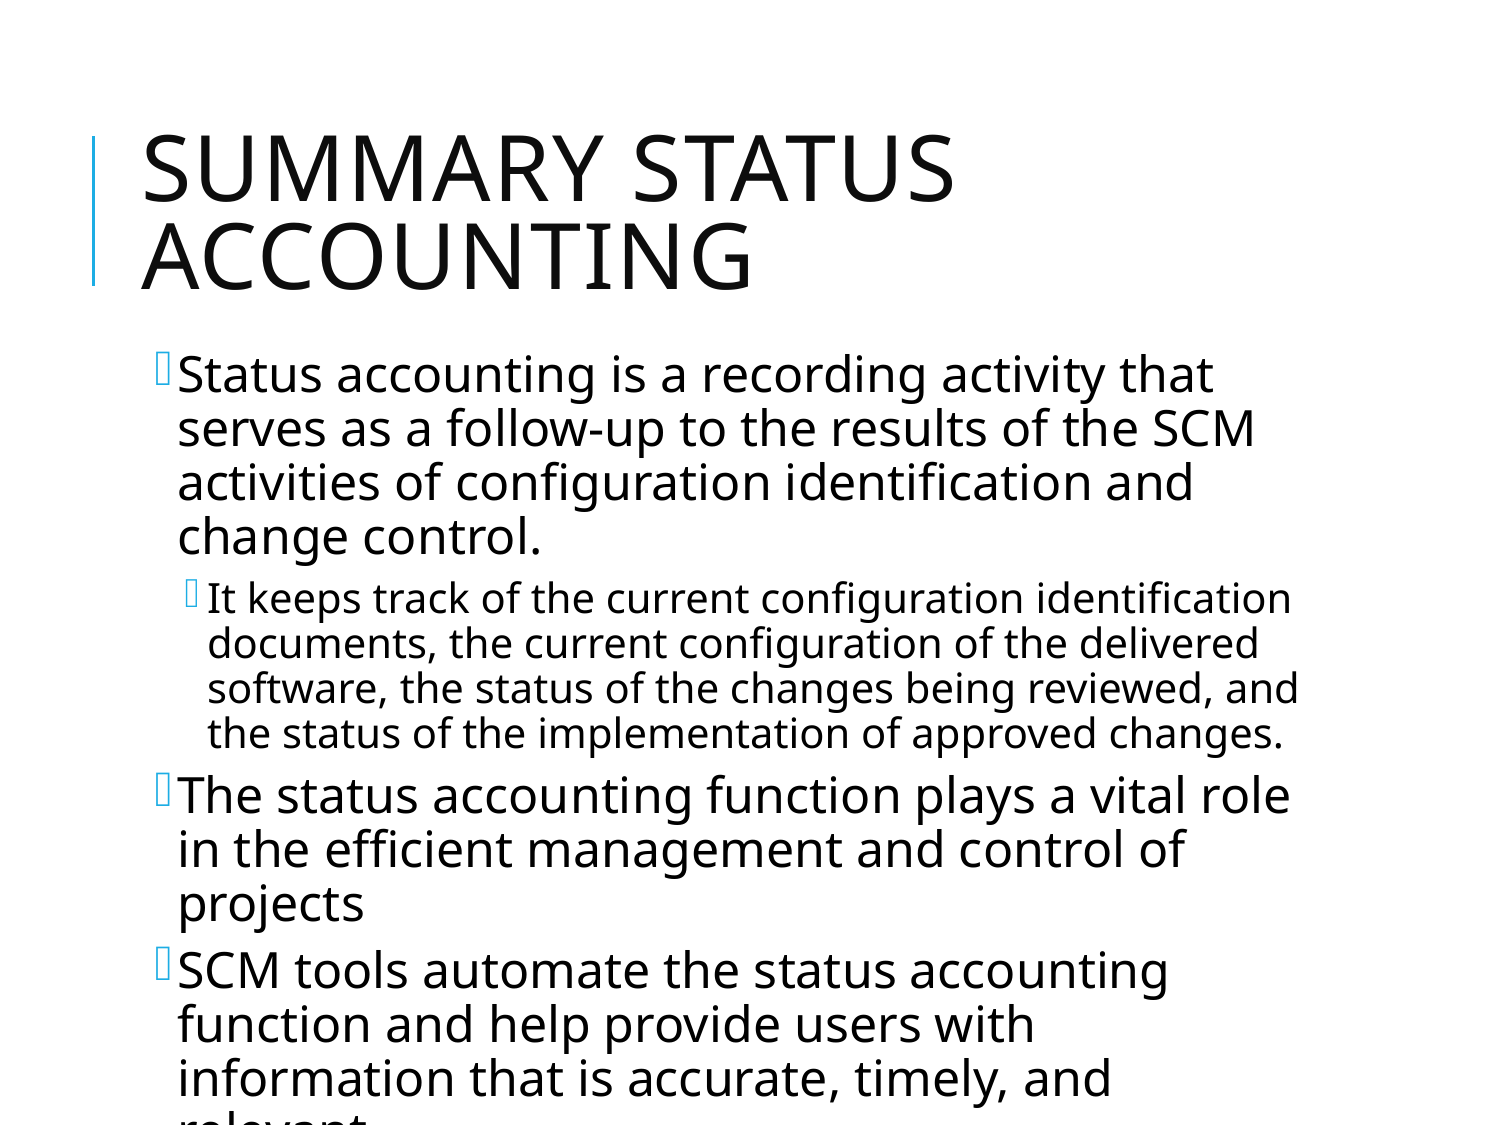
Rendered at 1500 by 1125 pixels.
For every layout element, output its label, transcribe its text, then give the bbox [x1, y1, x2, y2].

list Status accounting is a recording activity that serves as a follow-up to the results of the SCM activities of configuration identification and change control. It keeps track of the current configuration identification documents, the current configuration of the delivered software, the status of the changes being reviewed, and the status of the implementation of approved changes. The status accounting function plays a vital role in the efficient management and control of projects SCM tools automate the status accounting function and help provide users with information that is accurate, timely, and relevant. [126, 341, 1322, 1002]
title SUMMARY Status aCcounting [126, 96, 1322, 341]
